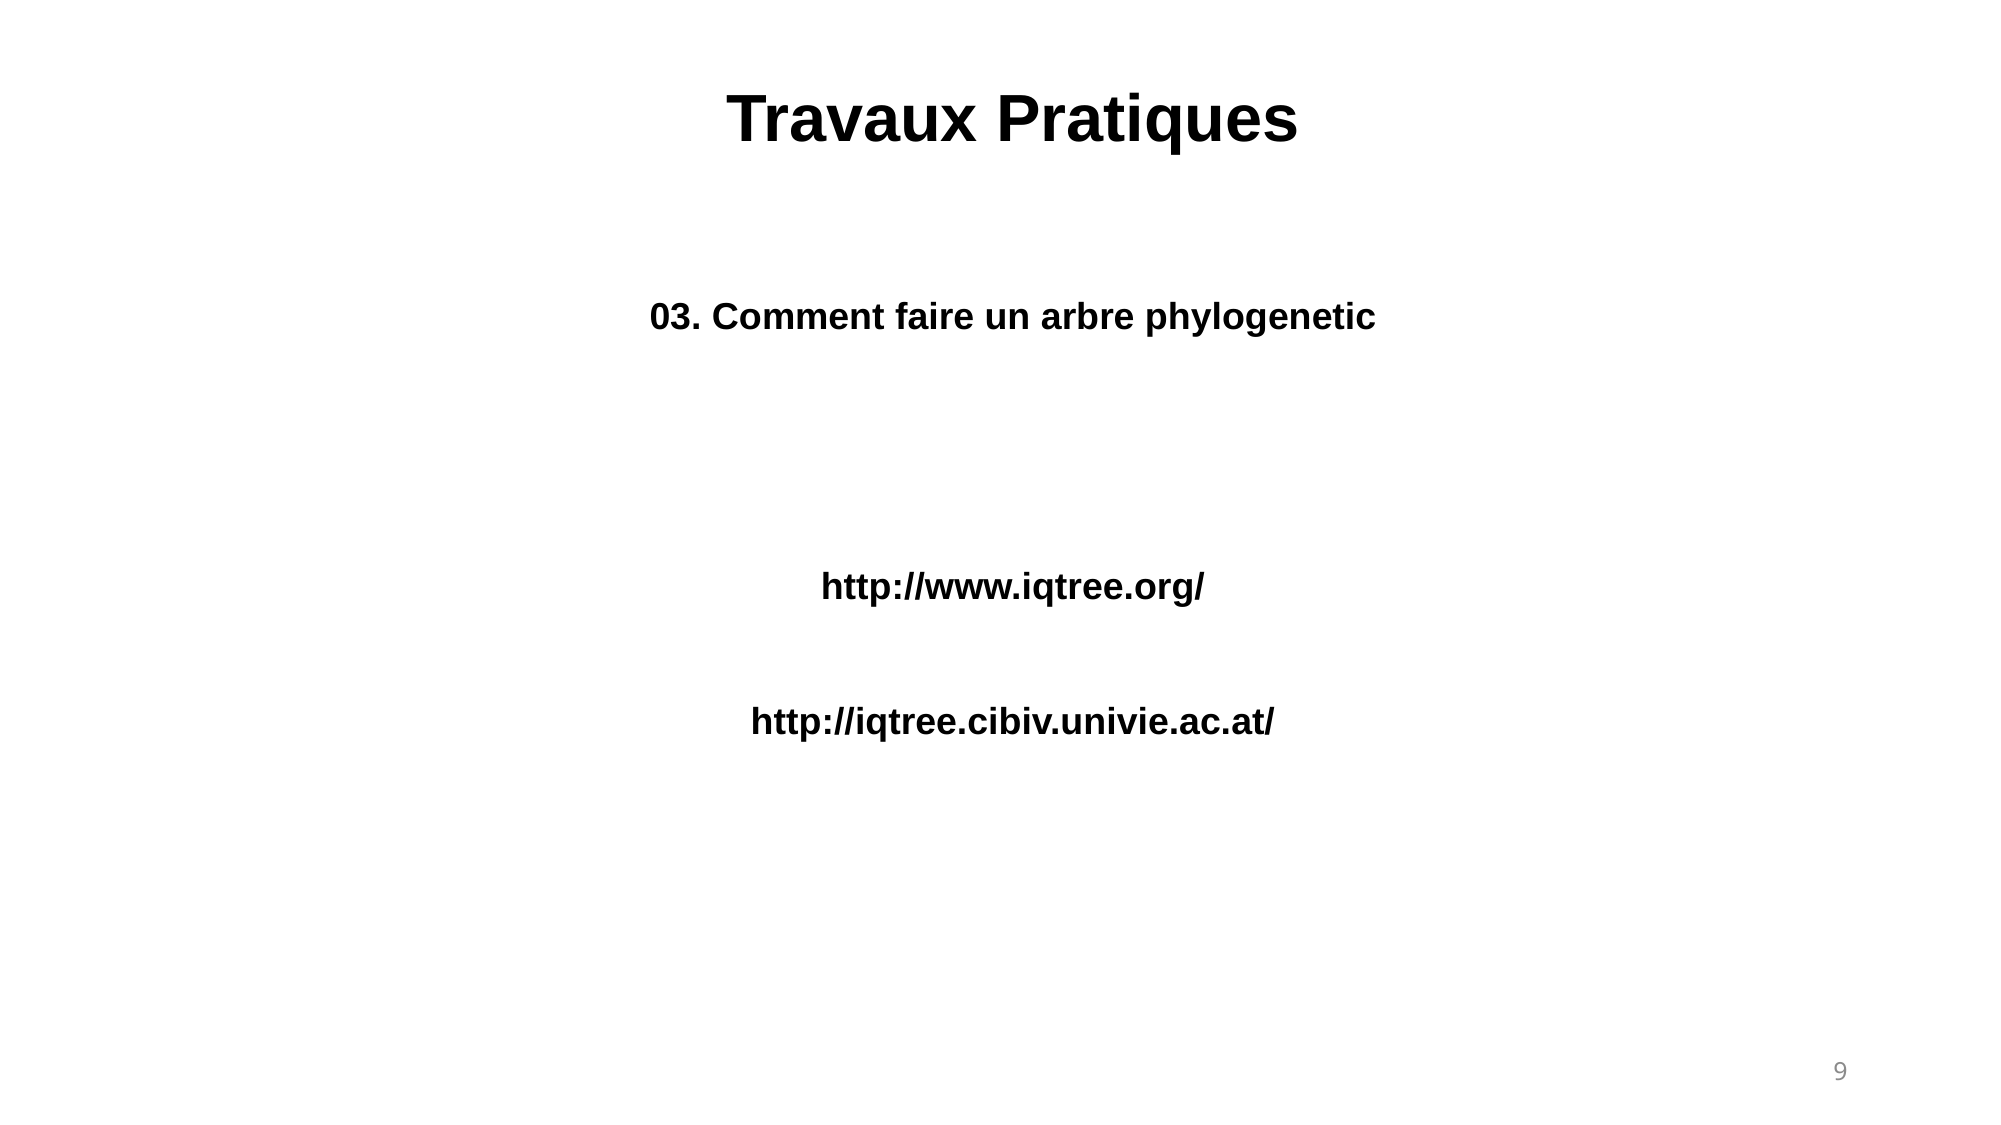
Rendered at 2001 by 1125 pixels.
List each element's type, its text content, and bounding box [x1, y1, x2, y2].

slide_number 9 [1412, 1042, 1863, 1103]
text_box Travaux Pratiques [75, 66, 1952, 162]
text_box 03. Comment faire un arbre phylogenetic http://www.iqtree.org/ http://iqtree.cibiv.univie.ac.at/ [217, 194, 1809, 750]
